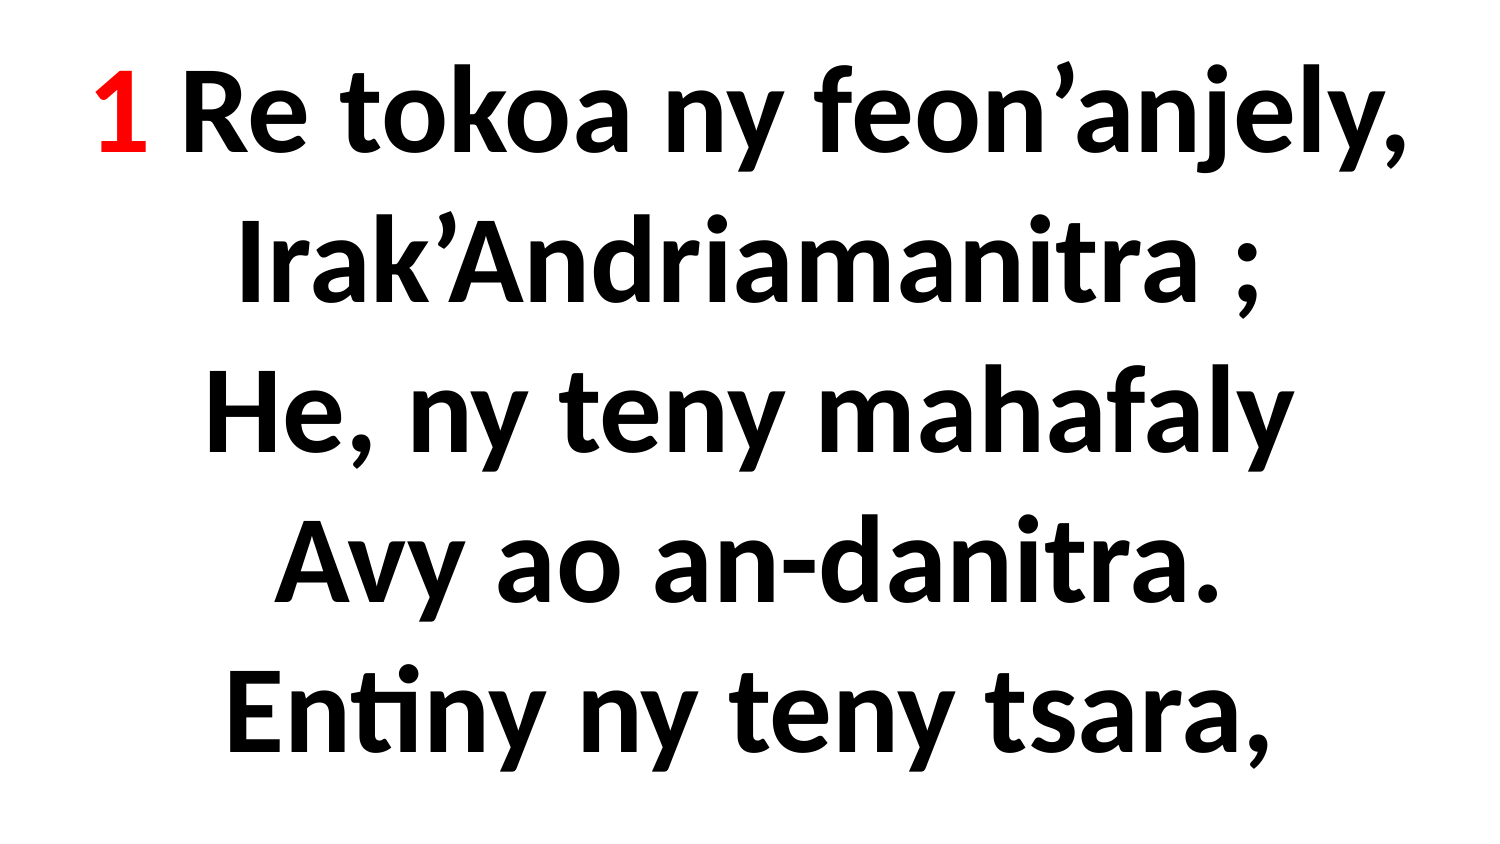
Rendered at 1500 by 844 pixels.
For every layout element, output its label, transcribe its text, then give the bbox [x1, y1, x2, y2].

title 1 Re tokoa ny feon’anjely, Irak’Andriamanitra ; He, ny teny mahafaly Avy ao an-danitra. Entiny ny teny tsara, [0, 311, 1500, 493]
